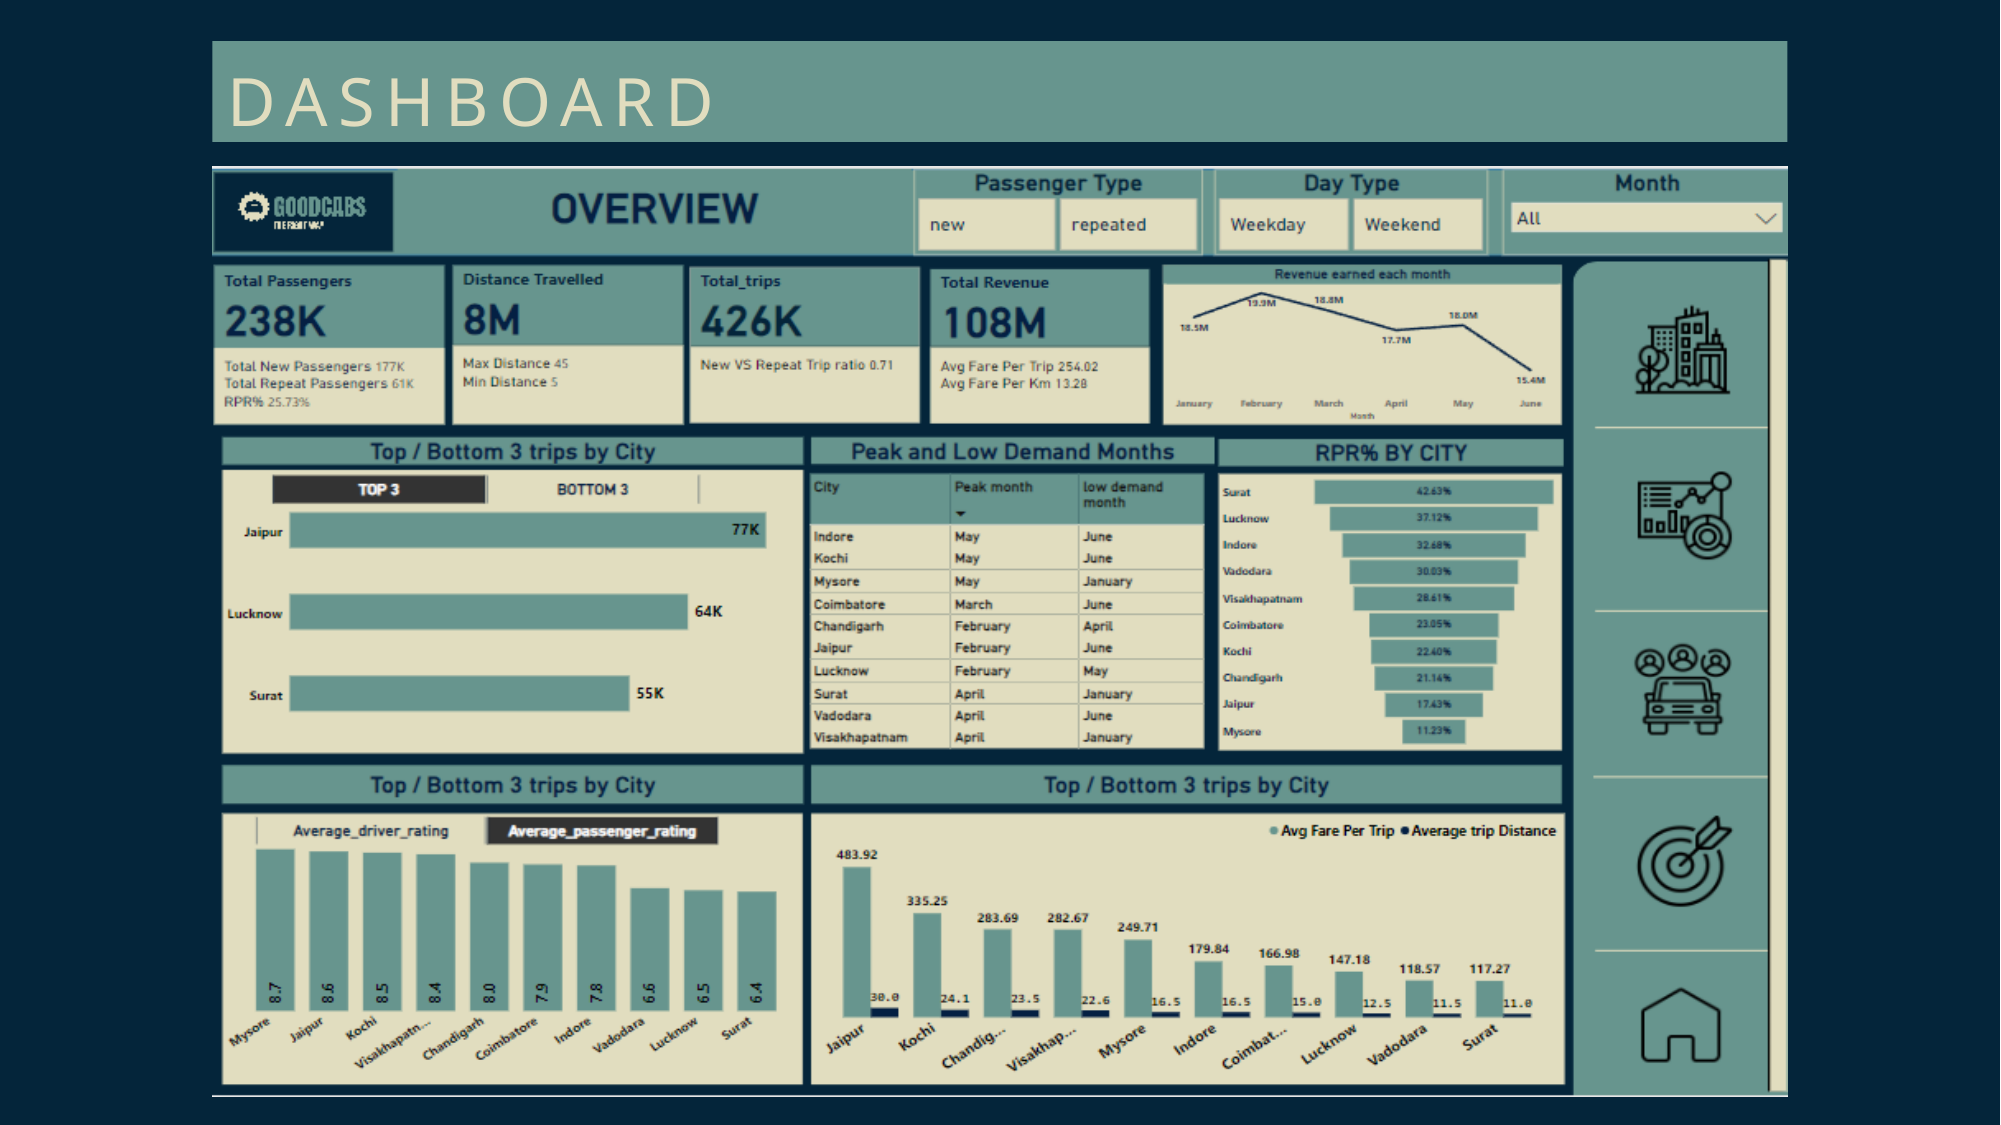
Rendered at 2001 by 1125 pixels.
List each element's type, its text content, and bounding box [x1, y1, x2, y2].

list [212, 166, 1788, 1097]
title Dashboard [212, 41, 1788, 142]
